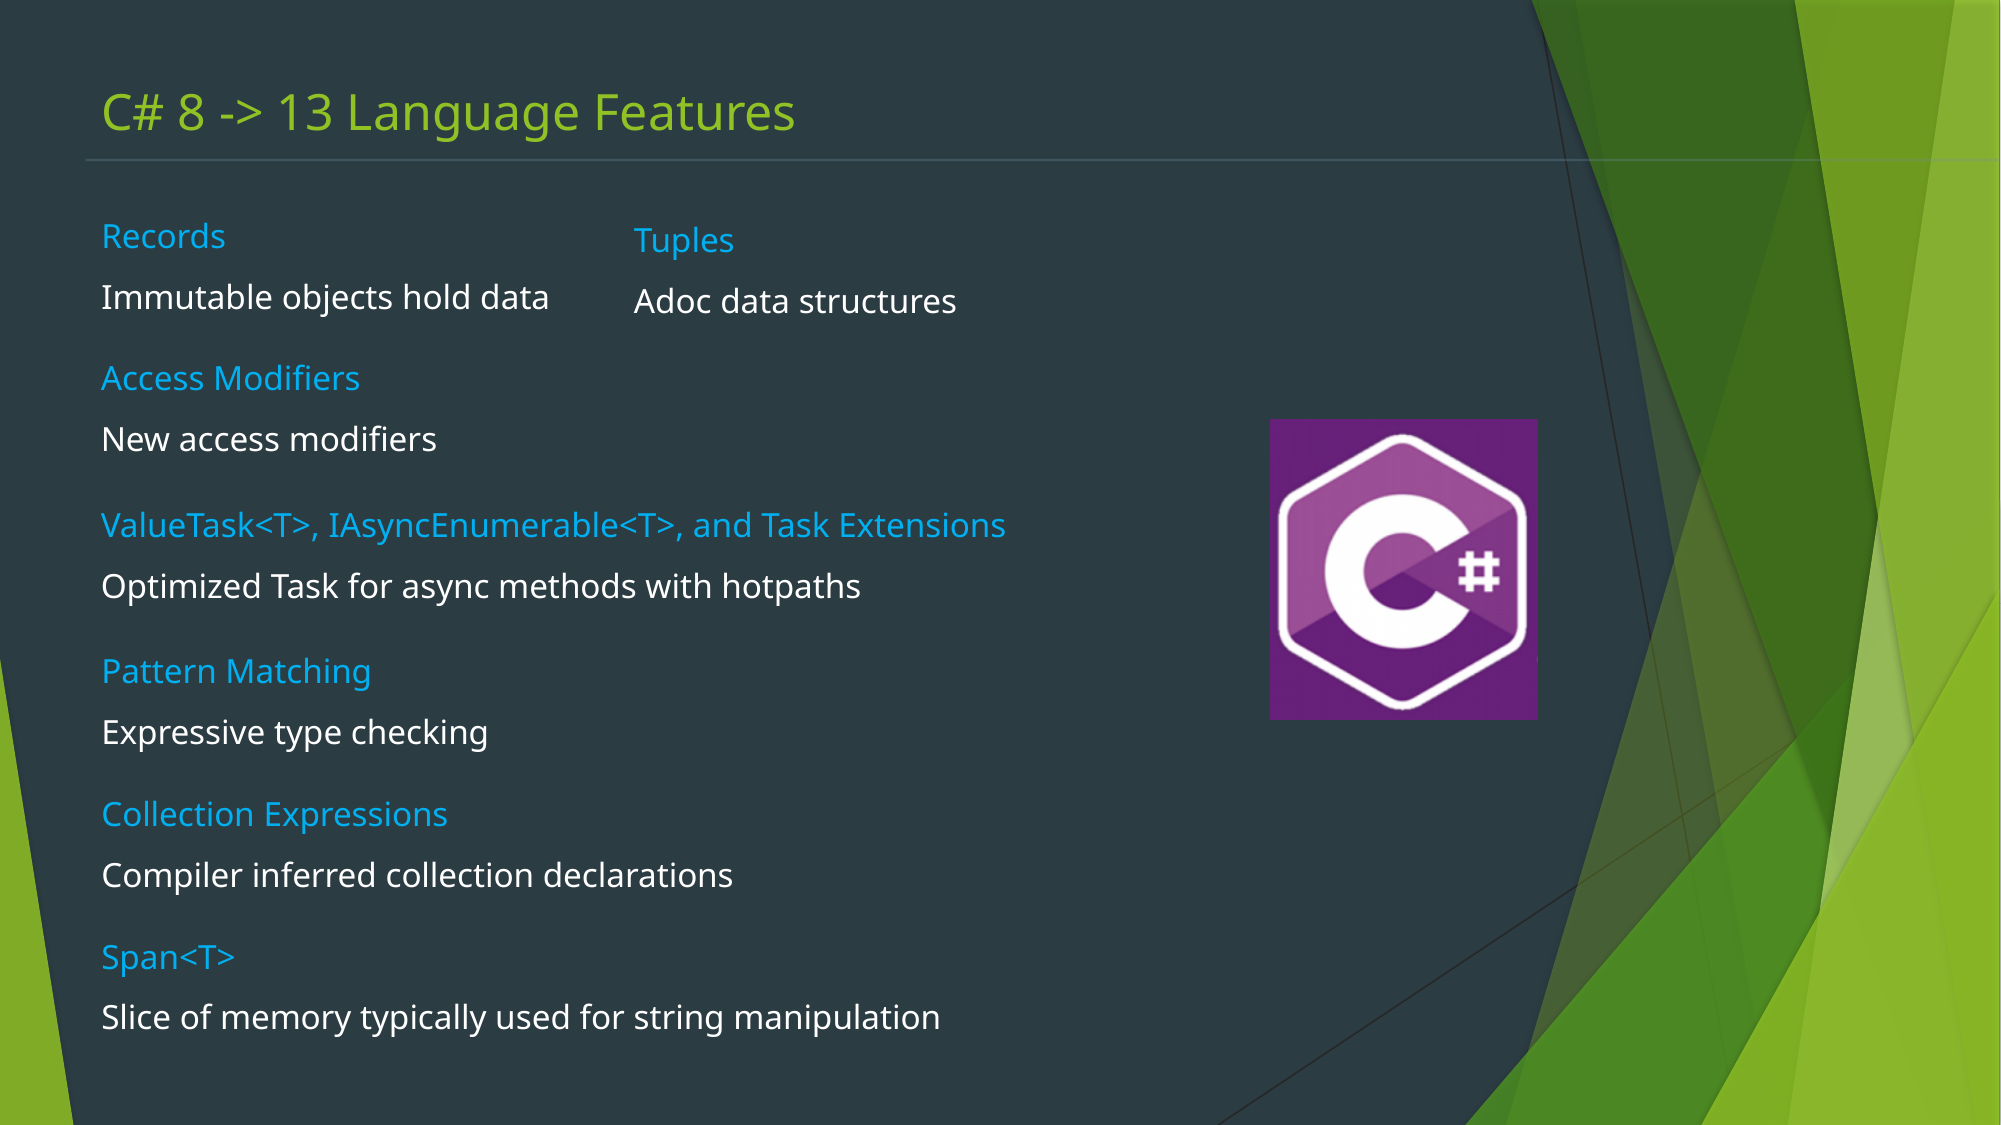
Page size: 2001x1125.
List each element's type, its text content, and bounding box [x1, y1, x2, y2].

text_box ValueTask<T>, IAsyncEnumerable<T>, and Task Extensions Optimized Task for async methods with hotpaths [85, 496, 1025, 640]
text_box C# 8 -> 13 Language Features [86, 0, 975, 149]
text_box Pattern Matching Expressive type checking [86, 643, 976, 786]
picture [1269, 419, 1539, 721]
text_box Records Immutable objects hold data [86, 208, 976, 350]
text_box Span<T> Slice of memory typically used for string manipulation [86, 928, 976, 1071]
text_box Access Modifiers New access modifiers [85, 350, 975, 493]
text_box Tuples Adoc data structures [619, 211, 1508, 355]
text_box Collection Expressions Compiler inferred collection declarations [86, 785, 950, 929]
